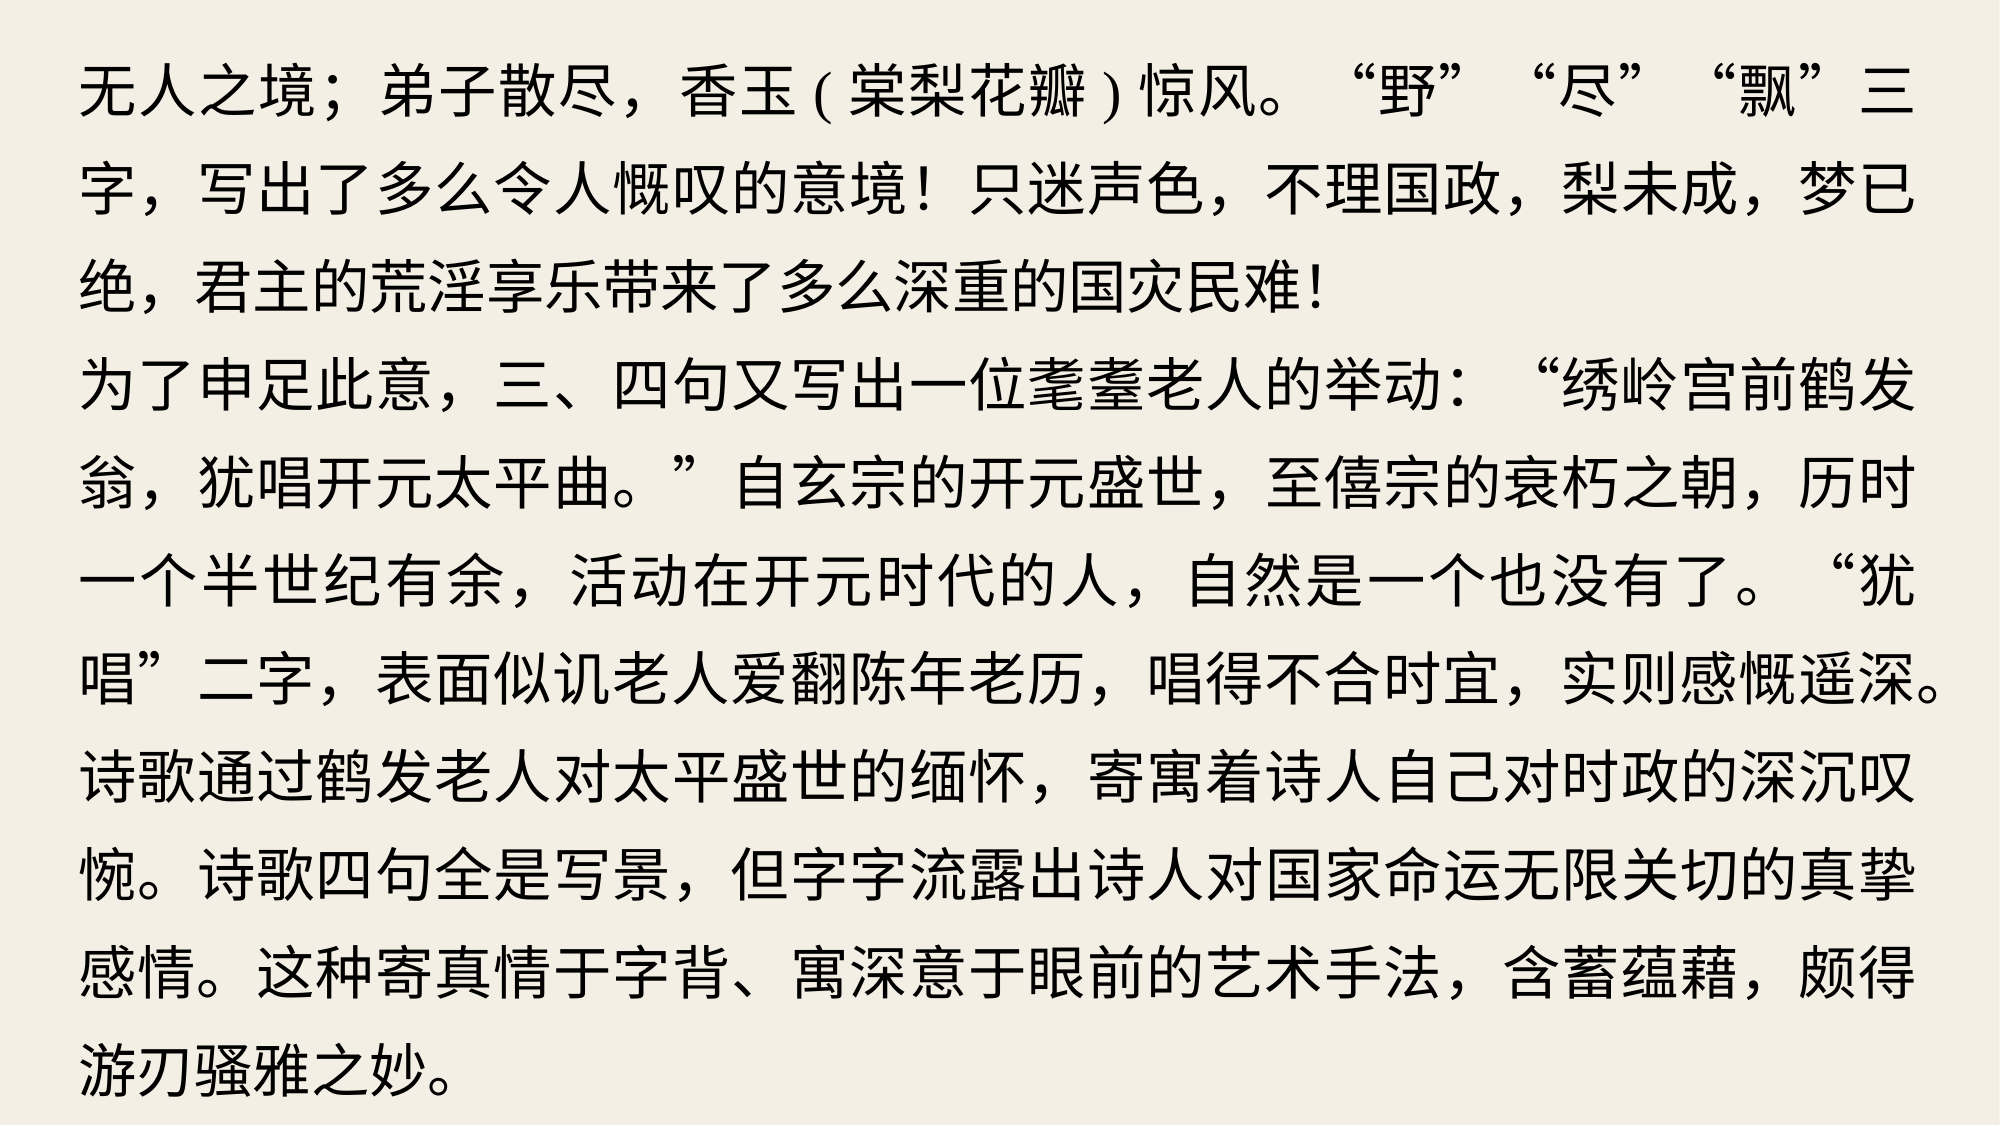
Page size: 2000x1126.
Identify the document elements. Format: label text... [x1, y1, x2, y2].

text_box 无人之境；弟子散尽，香玉(棠梨花瓣)惊风。“野”“尽”“飘”三字，写出了多么令人慨叹的意境！只迷声色，不理国政，梨未成，梦已绝，君主的荒淫享乐带来了多么深重的国灾民难！ 为了申足此意，三、四句又写出一位耄耋老人的举动：“绣岭宫前鹤发翁，犹唱开元太平曲。”自玄宗的开元盛世，至僖宗的衰朽之朝，历时一个半世纪有余，活动在开元时代的人，自然是一个也没有了。“犹唱”二字，表面似讥老人爱翻陈年老历，唱得不合时宜，实则感慨遥深。诗歌通过鹤发老人对太平盛世的缅怀，寄寓着诗人自己对时政的深沉叹惋。诗歌四句全是写景，但字字流露出诗人对国家命运无限关切的真挚感情。这种寄真情于字背、寓深意于眼前的艺术手法，含蓄蕴藉，颇得游刃骚雅之妙。 [58, 16, 1937, 1114]
